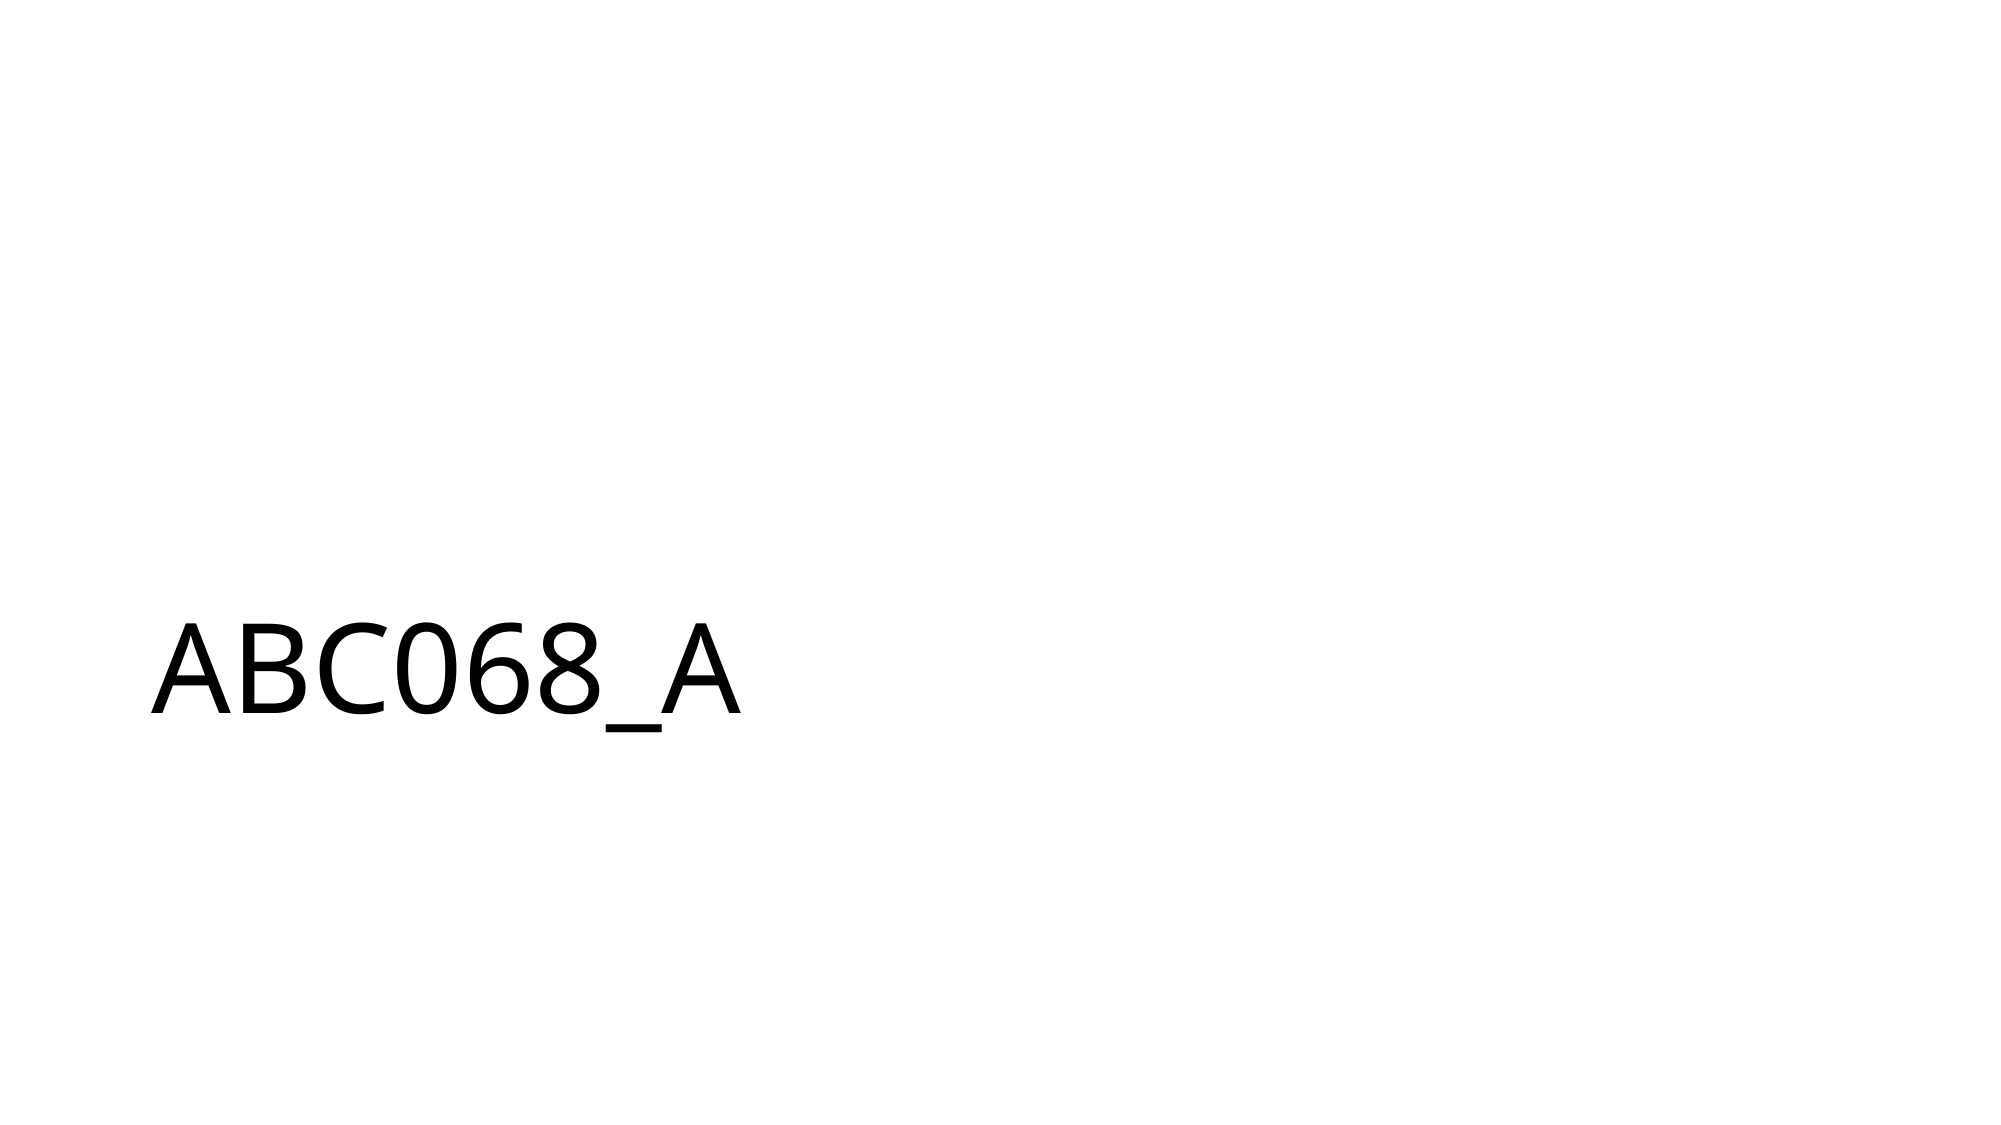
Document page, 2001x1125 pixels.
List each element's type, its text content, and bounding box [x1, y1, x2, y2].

title ABC068_A [136, 280, 1862, 749]
